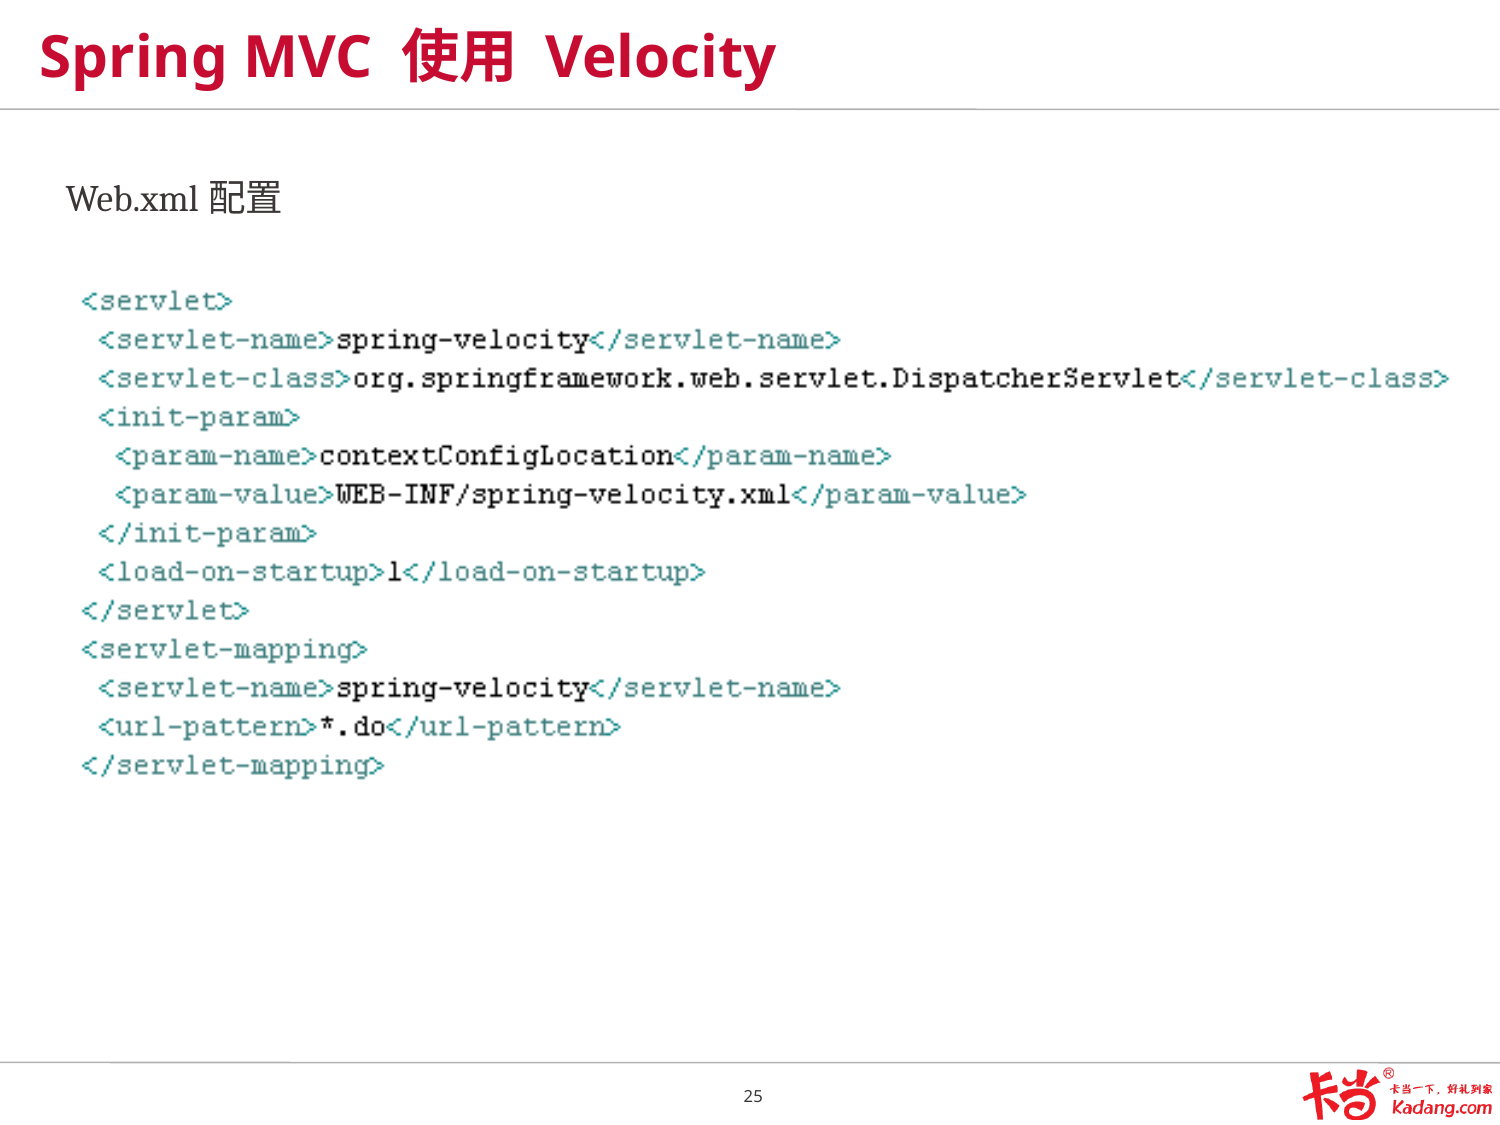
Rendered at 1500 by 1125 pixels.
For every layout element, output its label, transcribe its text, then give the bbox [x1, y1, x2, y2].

picture [1302, 1067, 1492, 1120]
picture [65, 284, 1460, 788]
list Web.xml配置 [50, 166, 1489, 442]
title Spring MVC 使用 Velocity [25, 11, 1463, 85]
